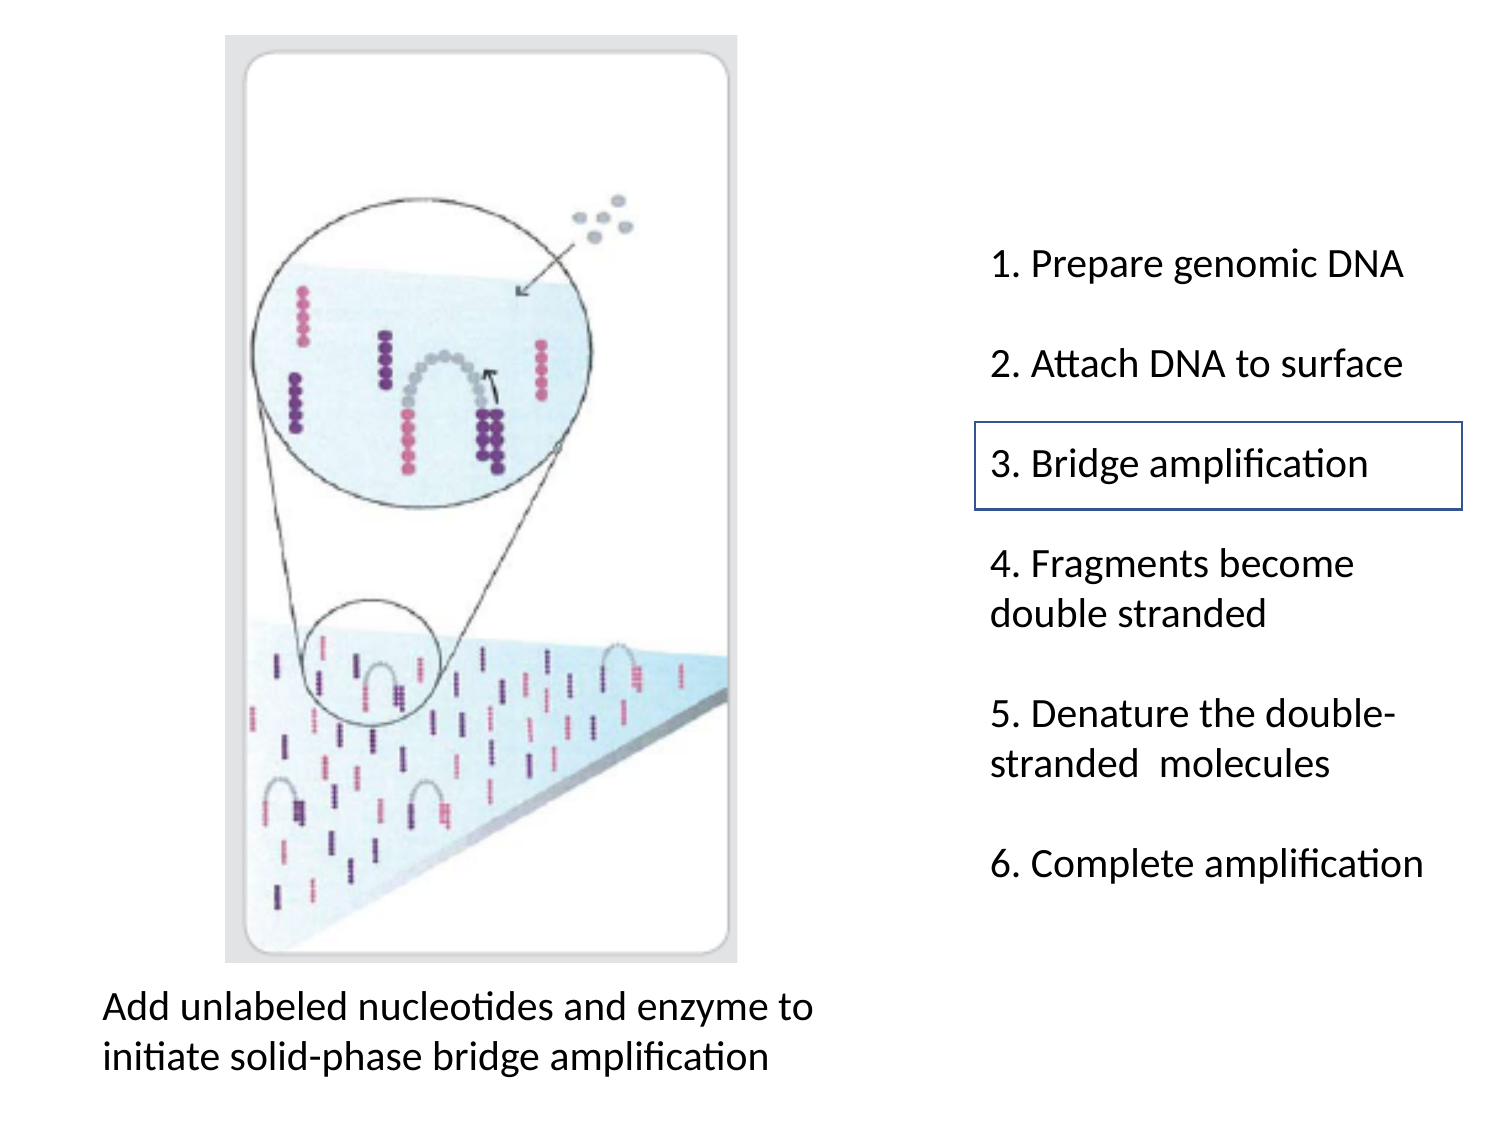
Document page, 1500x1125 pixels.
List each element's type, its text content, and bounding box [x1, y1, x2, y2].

text_box Add unlabeled nucleotides and enzyme to initiate solid-phase bridge amplification [87, 971, 950, 1087]
text_box 1. Prepare genomic DNA 2. Attach DNA to surface 3. Bridge amplification 4. Fragments become double stranded 5. Denature the double- stranded molecules 6. Complete amplification [975, 228, 1475, 894]
text_box [974, 421, 1463, 511]
picture [224, 35, 738, 963]
